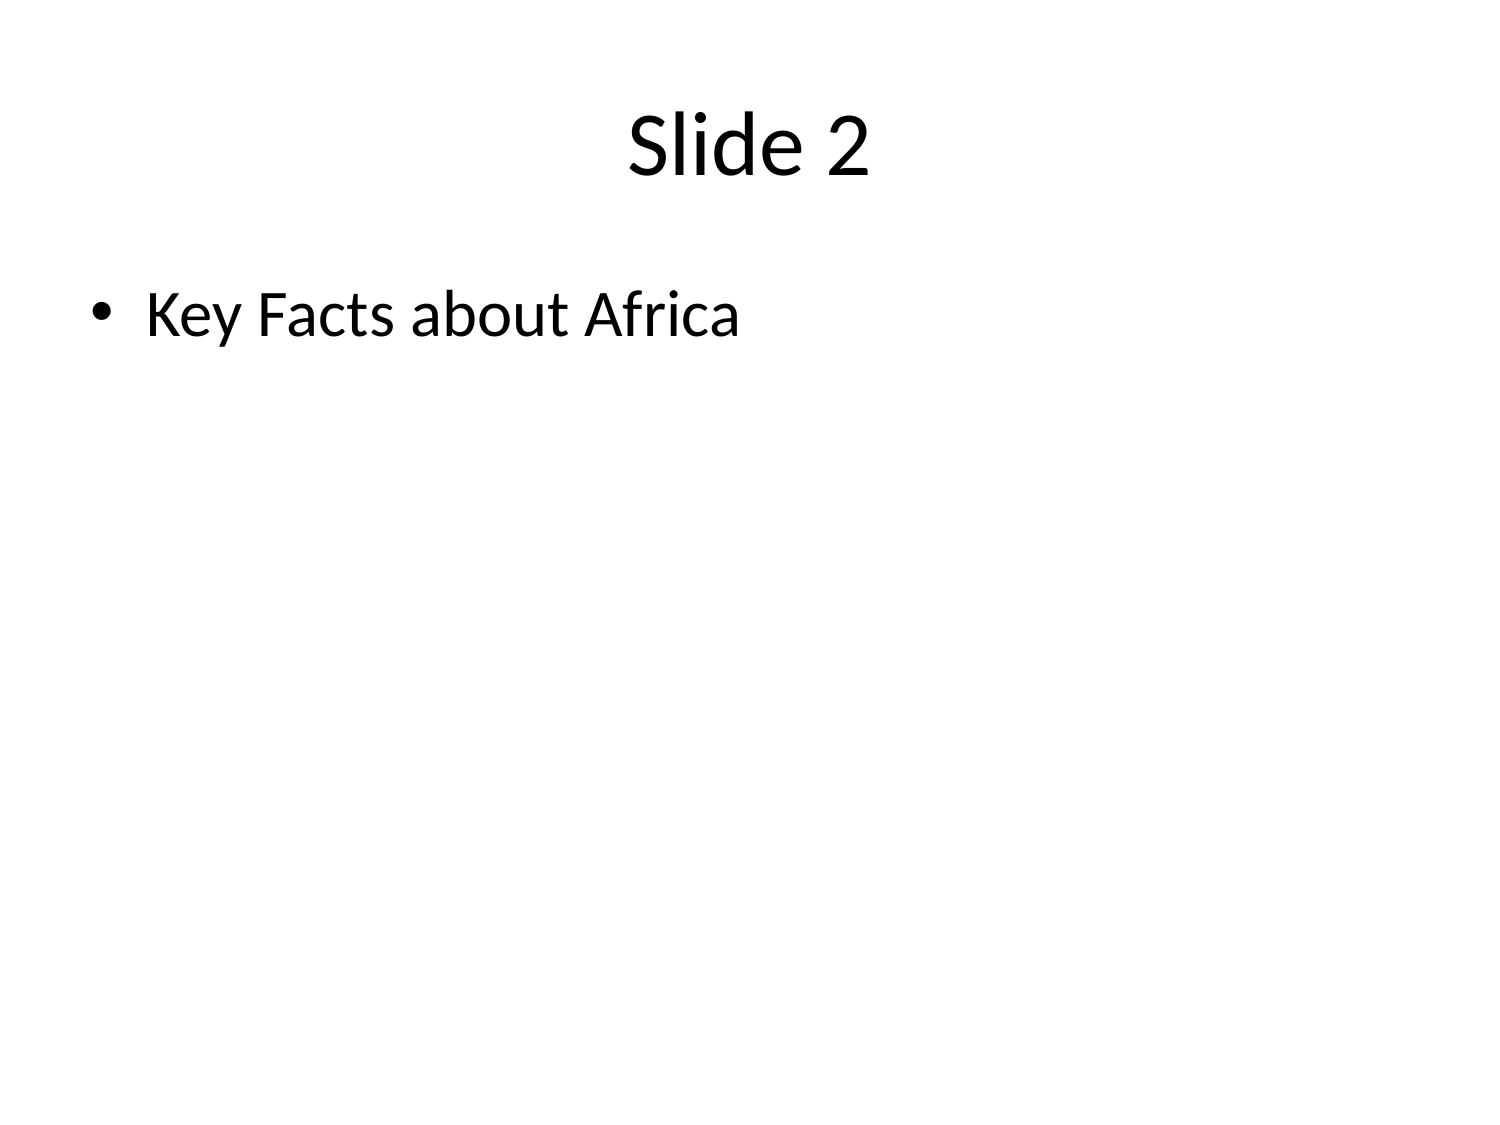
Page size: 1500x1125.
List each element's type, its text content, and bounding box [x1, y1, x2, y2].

list Key Facts about Africa [75, 262, 1425, 1005]
title Slide 2 [75, 45, 1425, 233]
